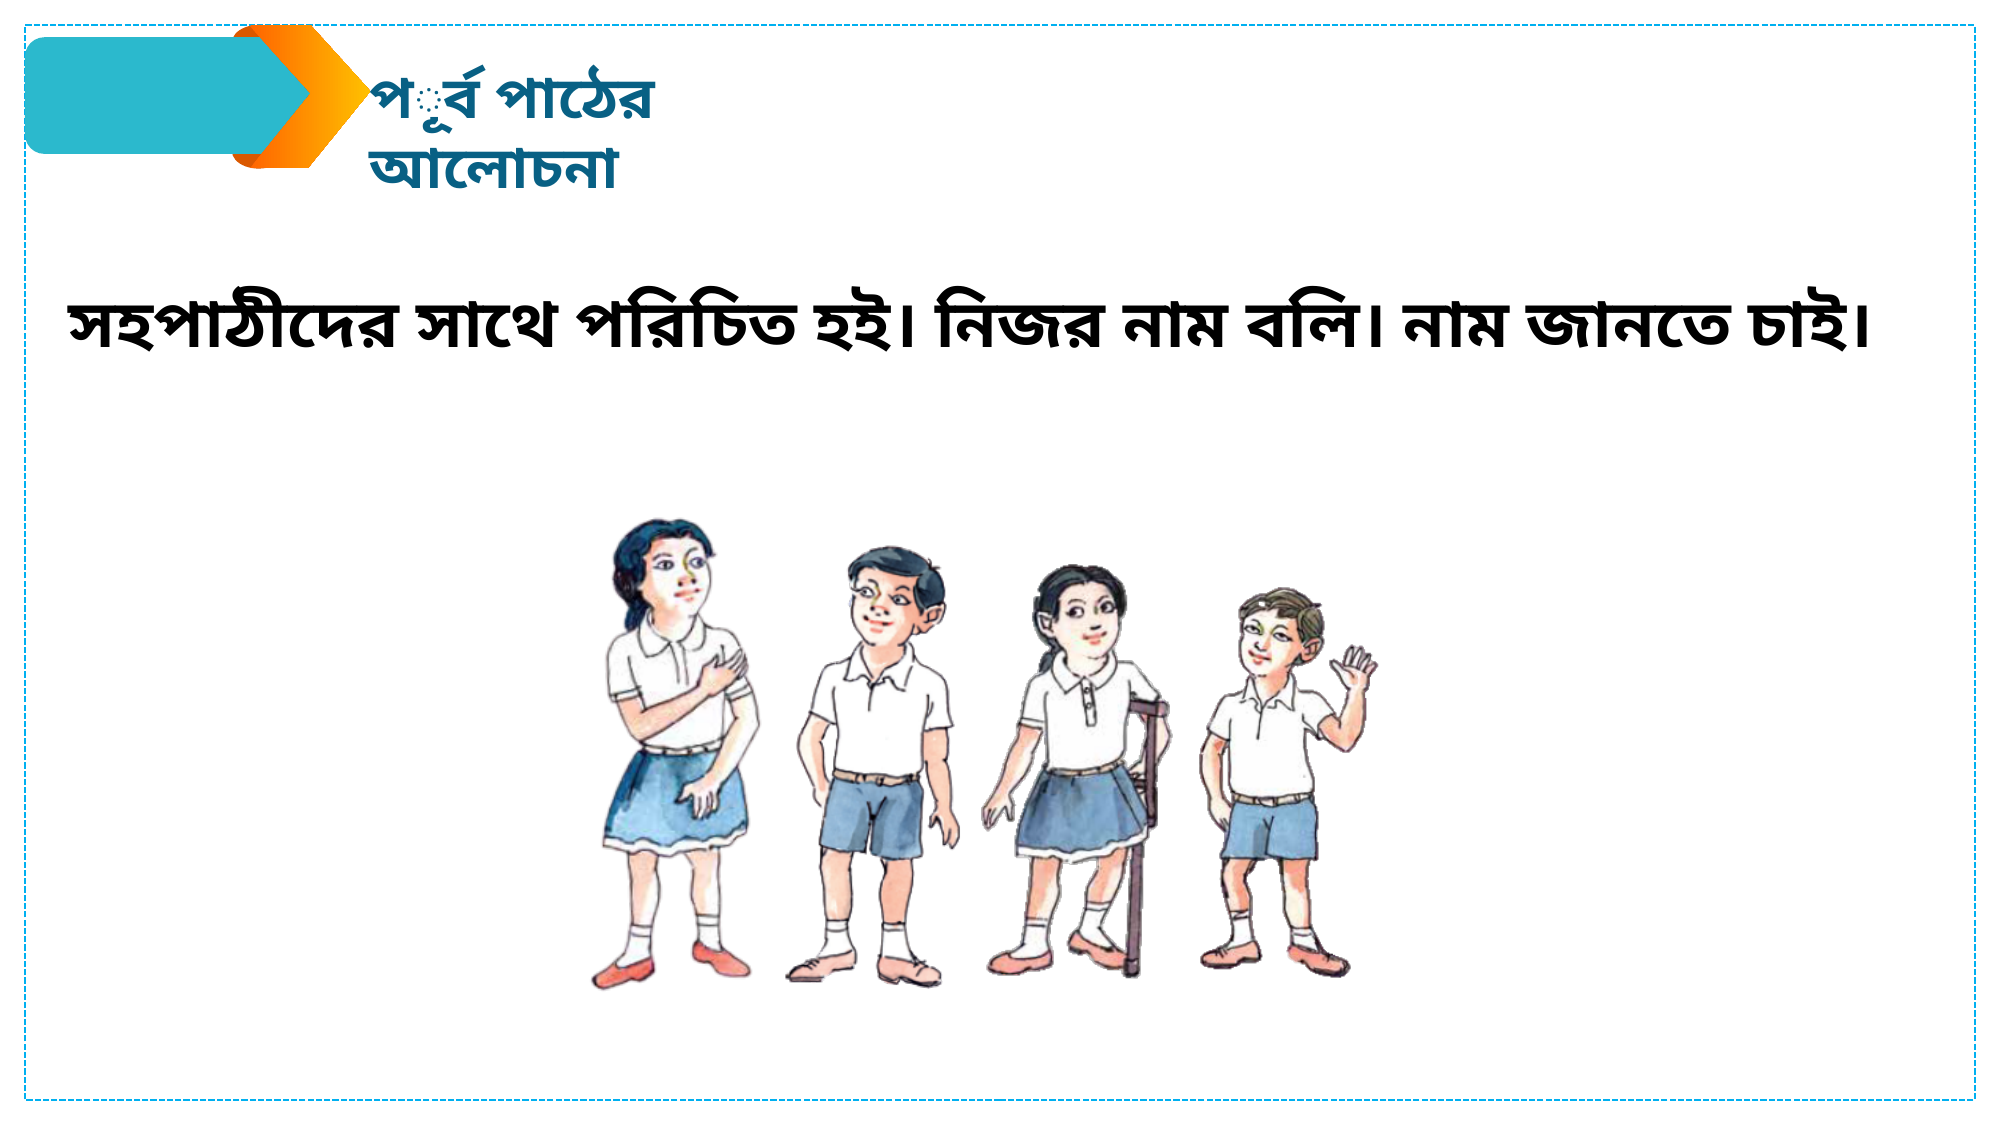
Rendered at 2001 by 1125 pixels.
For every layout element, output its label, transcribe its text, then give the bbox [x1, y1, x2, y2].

text_box [24, 24, 1976, 1101]
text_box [24, 24, 797, 169]
picture [562, 482, 1383, 1025]
text_box সহপাঠীদের সাথে পরিচিত হই। নিজর নাম বলি। নাম জানতে চাই। [53, 273, 1923, 369]
